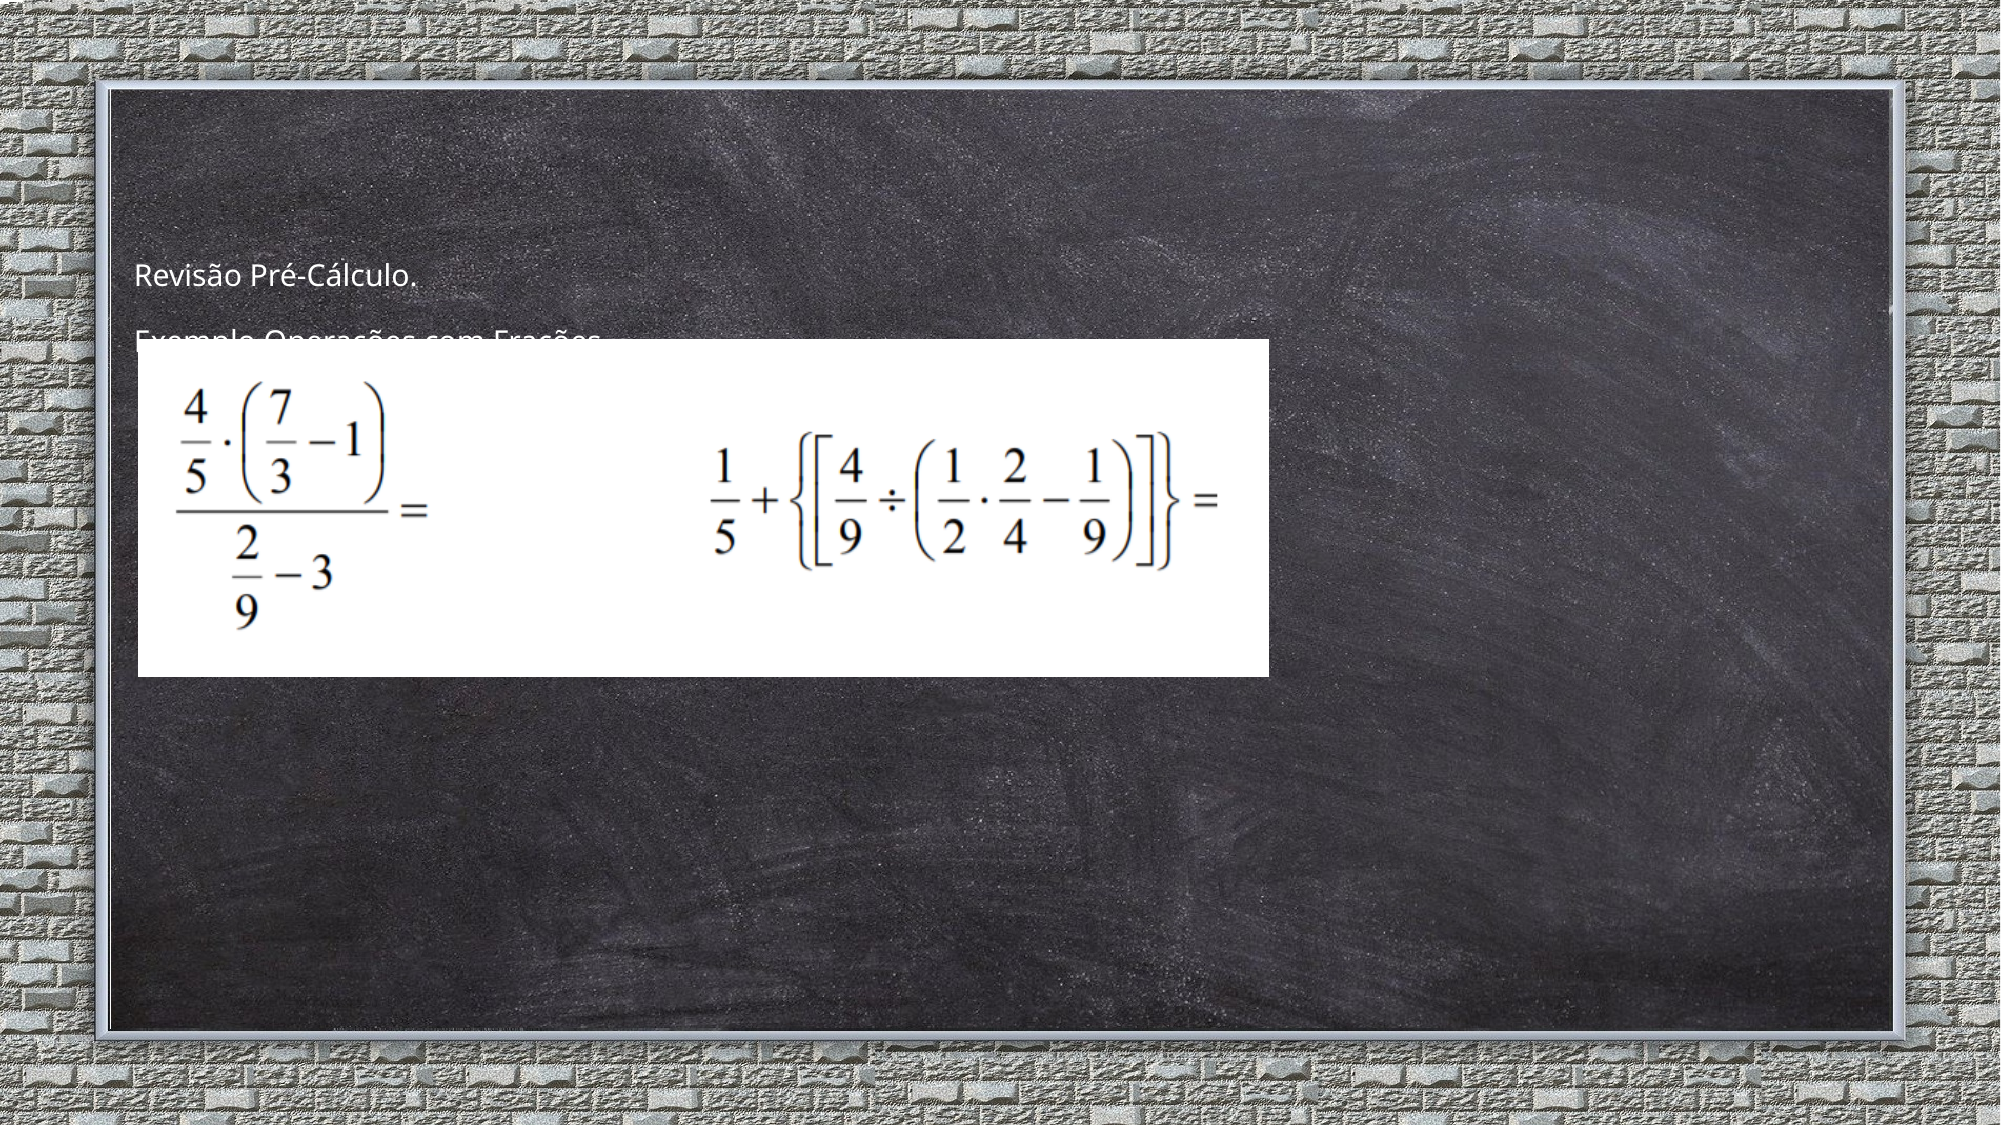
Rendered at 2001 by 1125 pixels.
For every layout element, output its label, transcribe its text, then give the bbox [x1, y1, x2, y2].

picture [0, 0, 2001, 1125]
title Revisão Pré-Cálculo. Exemplo Operações com Frações. [118, 251, 1844, 470]
